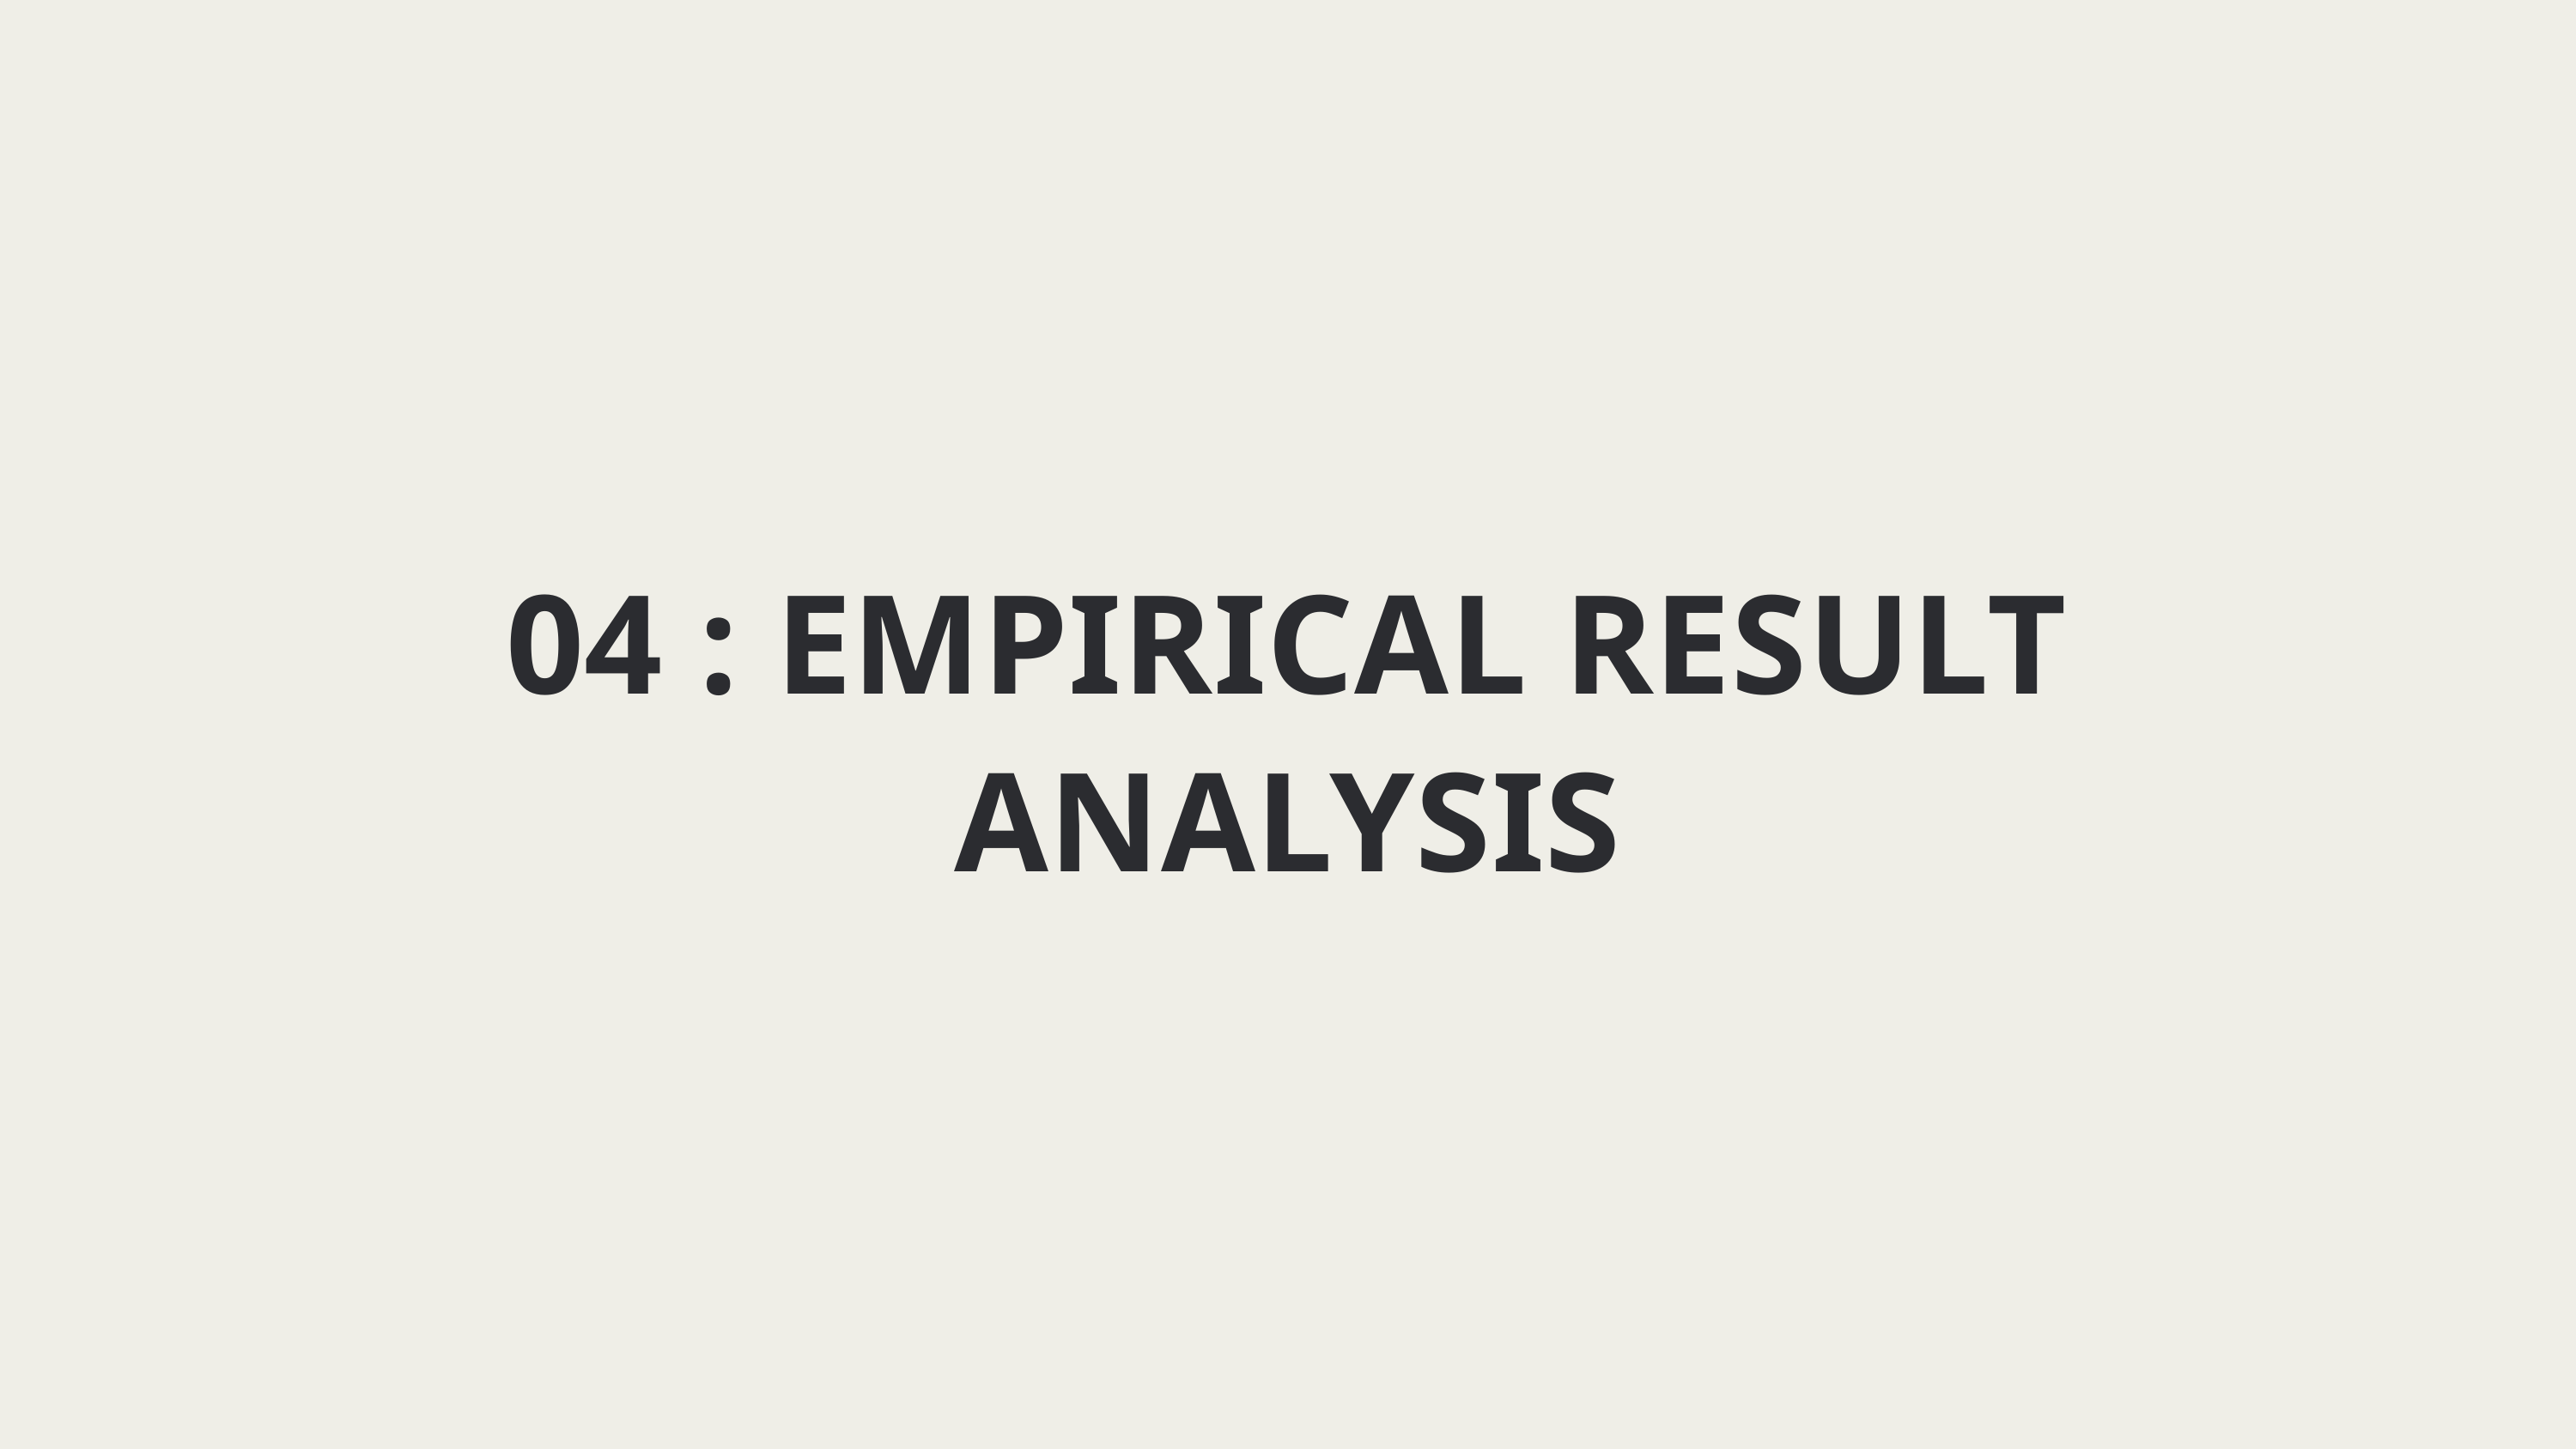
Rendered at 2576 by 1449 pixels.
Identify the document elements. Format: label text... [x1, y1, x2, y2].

text_box 04 : EMPIRICAL RESULT ANALYSIS [491, 543, 2085, 900]
